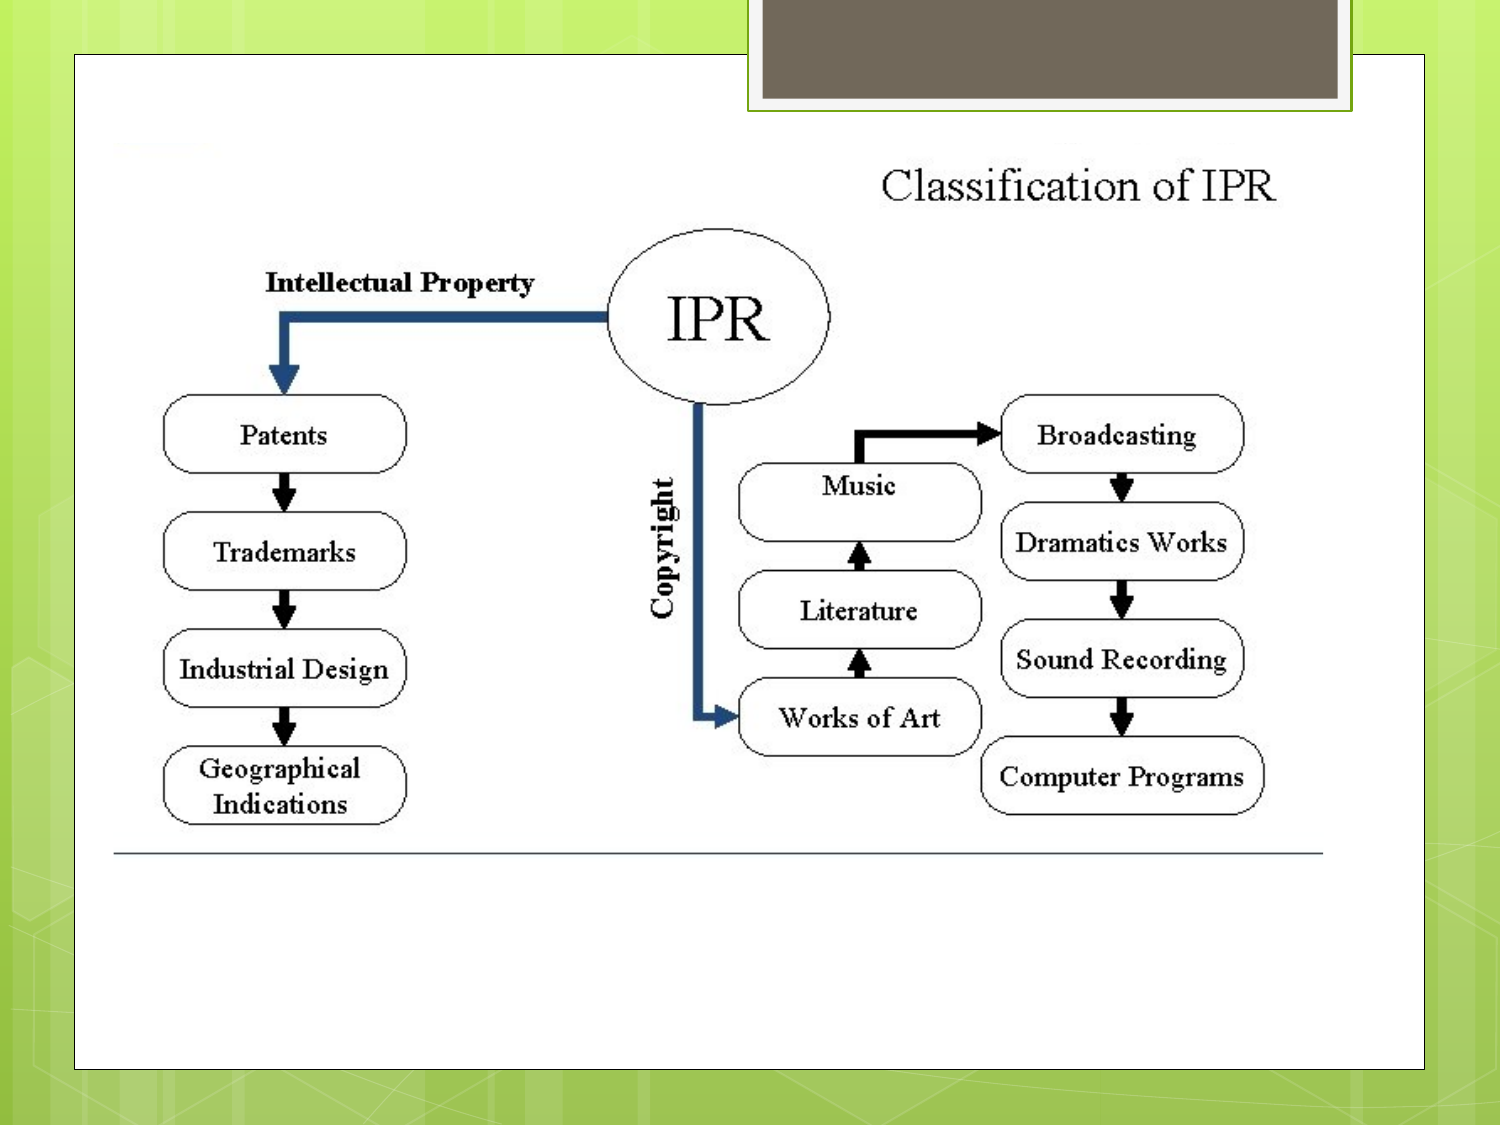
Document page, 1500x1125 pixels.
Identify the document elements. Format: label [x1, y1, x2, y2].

picture [113, 142, 1324, 867]
